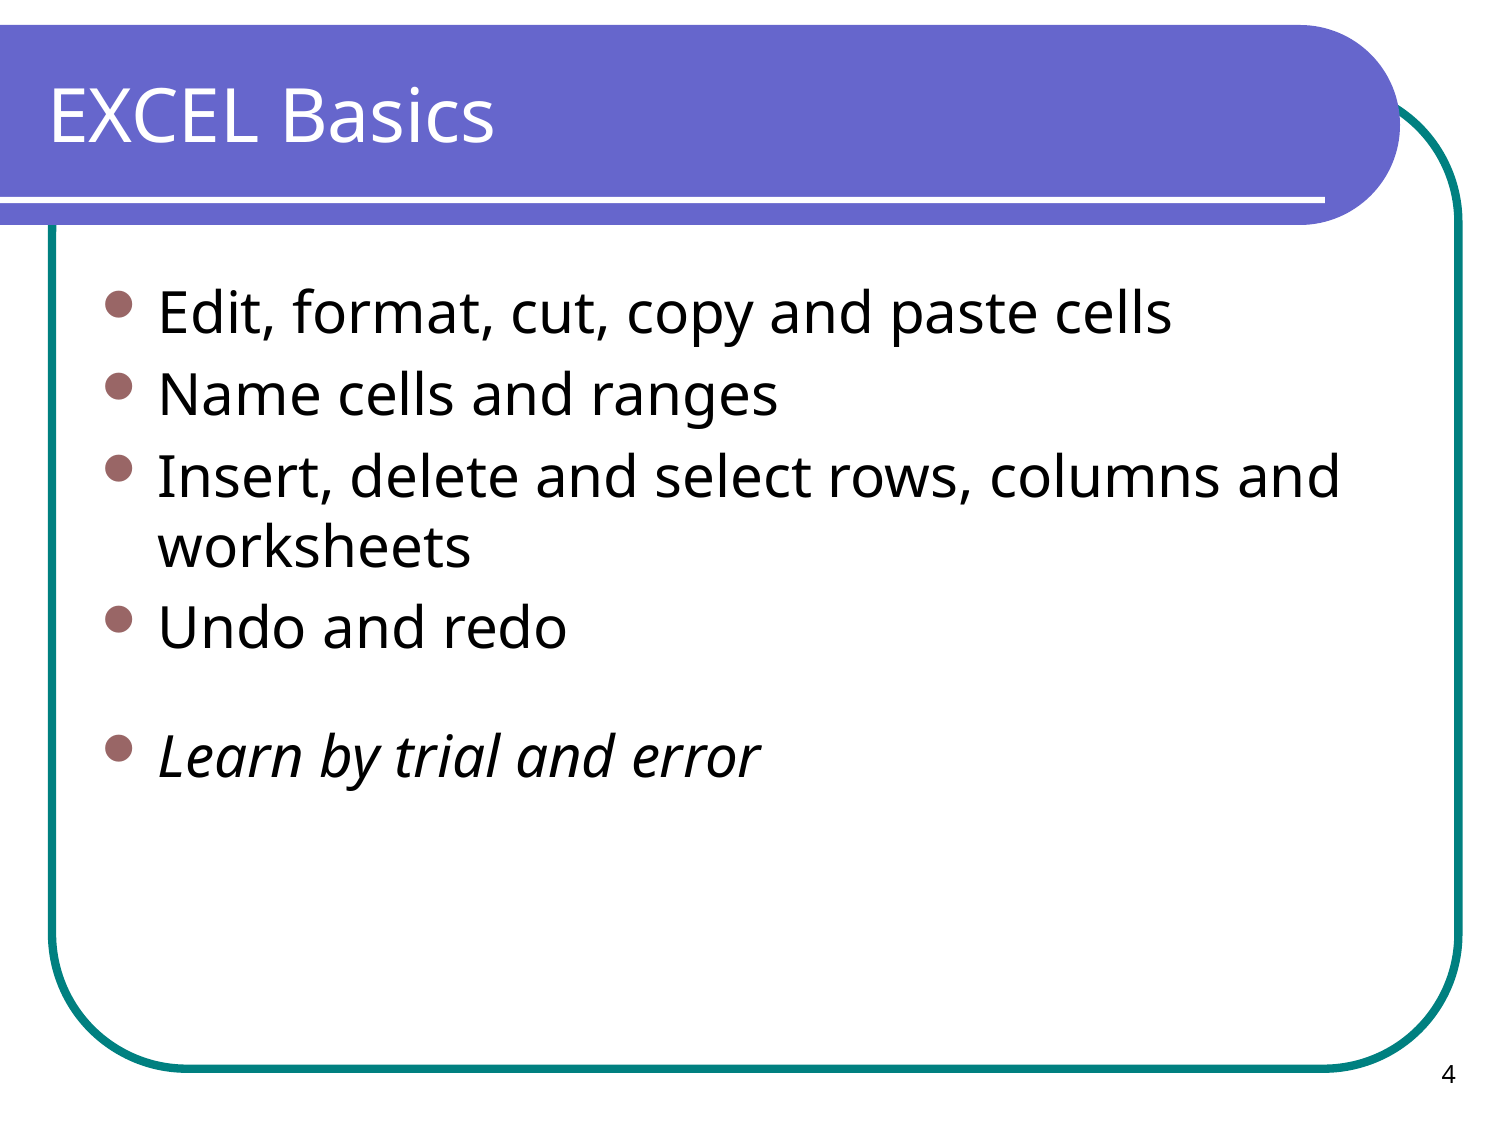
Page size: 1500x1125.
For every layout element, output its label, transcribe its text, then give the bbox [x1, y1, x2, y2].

slide_number 4 [1120, 1024, 1472, 1101]
list Edit, format, cut, copy and paste cells Name cells and ranges Insert, delete and select rows, columns and worksheets Undo and redo Learn by trial and error [86, 267, 1437, 866]
title EXCEL Basics [32, 37, 1347, 188]
